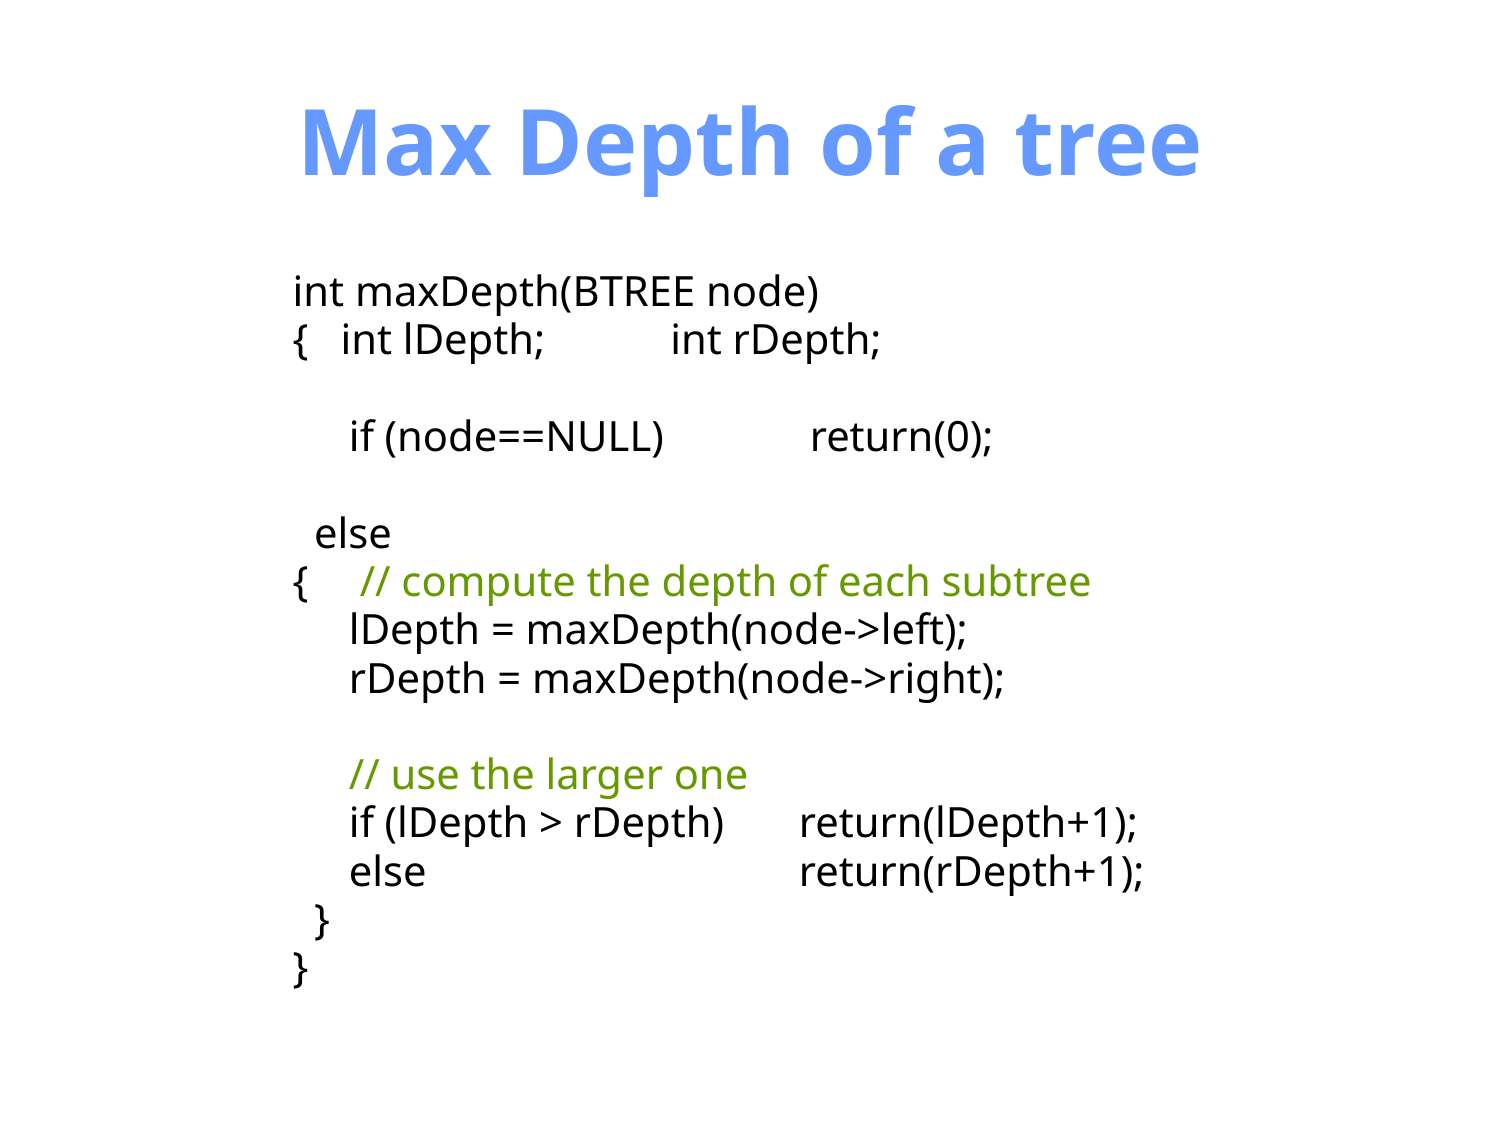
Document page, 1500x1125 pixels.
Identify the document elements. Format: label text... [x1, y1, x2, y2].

list int maxDepth(BTREE node) { int lDepth; int rDepth; if (node==NULL) return(0); else { // compute the depth of each subtree lDepth = maxDepth(node->left); rDepth = maxDepth(node->right); // use the larger one if (lDepth > rDepth) return(lDepth+1); else return(rDepth+1); } } [277, 266, 1500, 1010]
title Max Depth of a tree [74, 44, 1426, 233]
